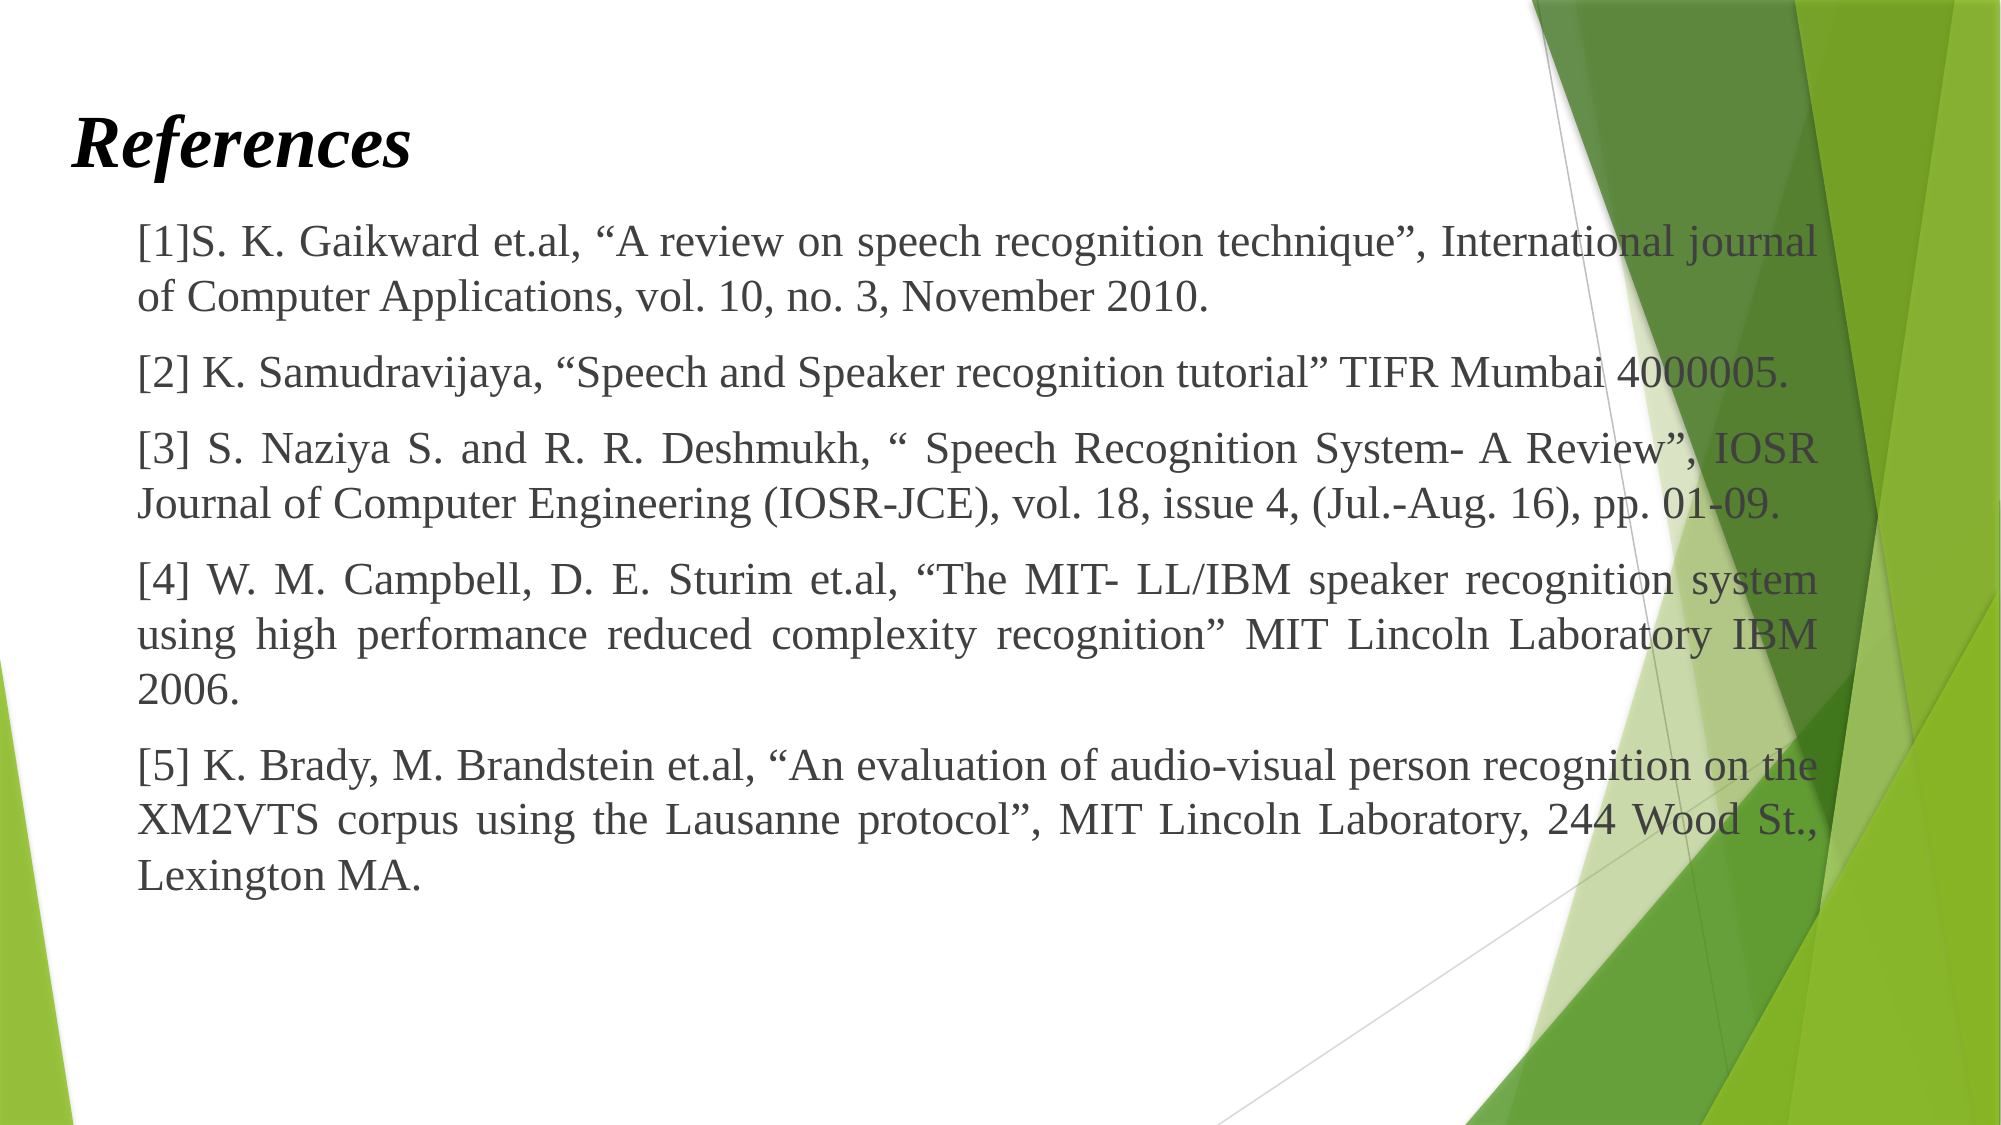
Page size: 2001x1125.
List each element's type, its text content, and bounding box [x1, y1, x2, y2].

title References [56, 84, 1467, 190]
list [1]S. K. Gaikward et.al, “A review on speech recognition technique”, International journal of Computer Applications, vol. 10, no. 3, November 2010. [2] K. Samudravijaya, “Speech and Speaker recognition tutorial” TIFR Mumbai 4000005. [3] S. Naziya S. and R. R. Deshmukh, “ Speech Recognition System- A Review”, IOSR Journal of Computer Engineering (IOSR-JCE), vol. 18, issue 4, (Jul.-Aug. 16), pp. 01-09. [4] W. M. Campbell, D. E. Sturim et.al, “The MIT- LL/IBM speaker recognition system using high performance reduced complexity recognition” MIT Lincoln Laboratory IBM 2006. [5] K. Brady, M. Brandstein et.al, “An evaluation of audio-visual person recognition on the XM2VTS corpus using the Lausanne protocol”, MIT Lincoln Laboratory, 244 Wood St., Lexington MA. [122, 203, 1835, 1041]
